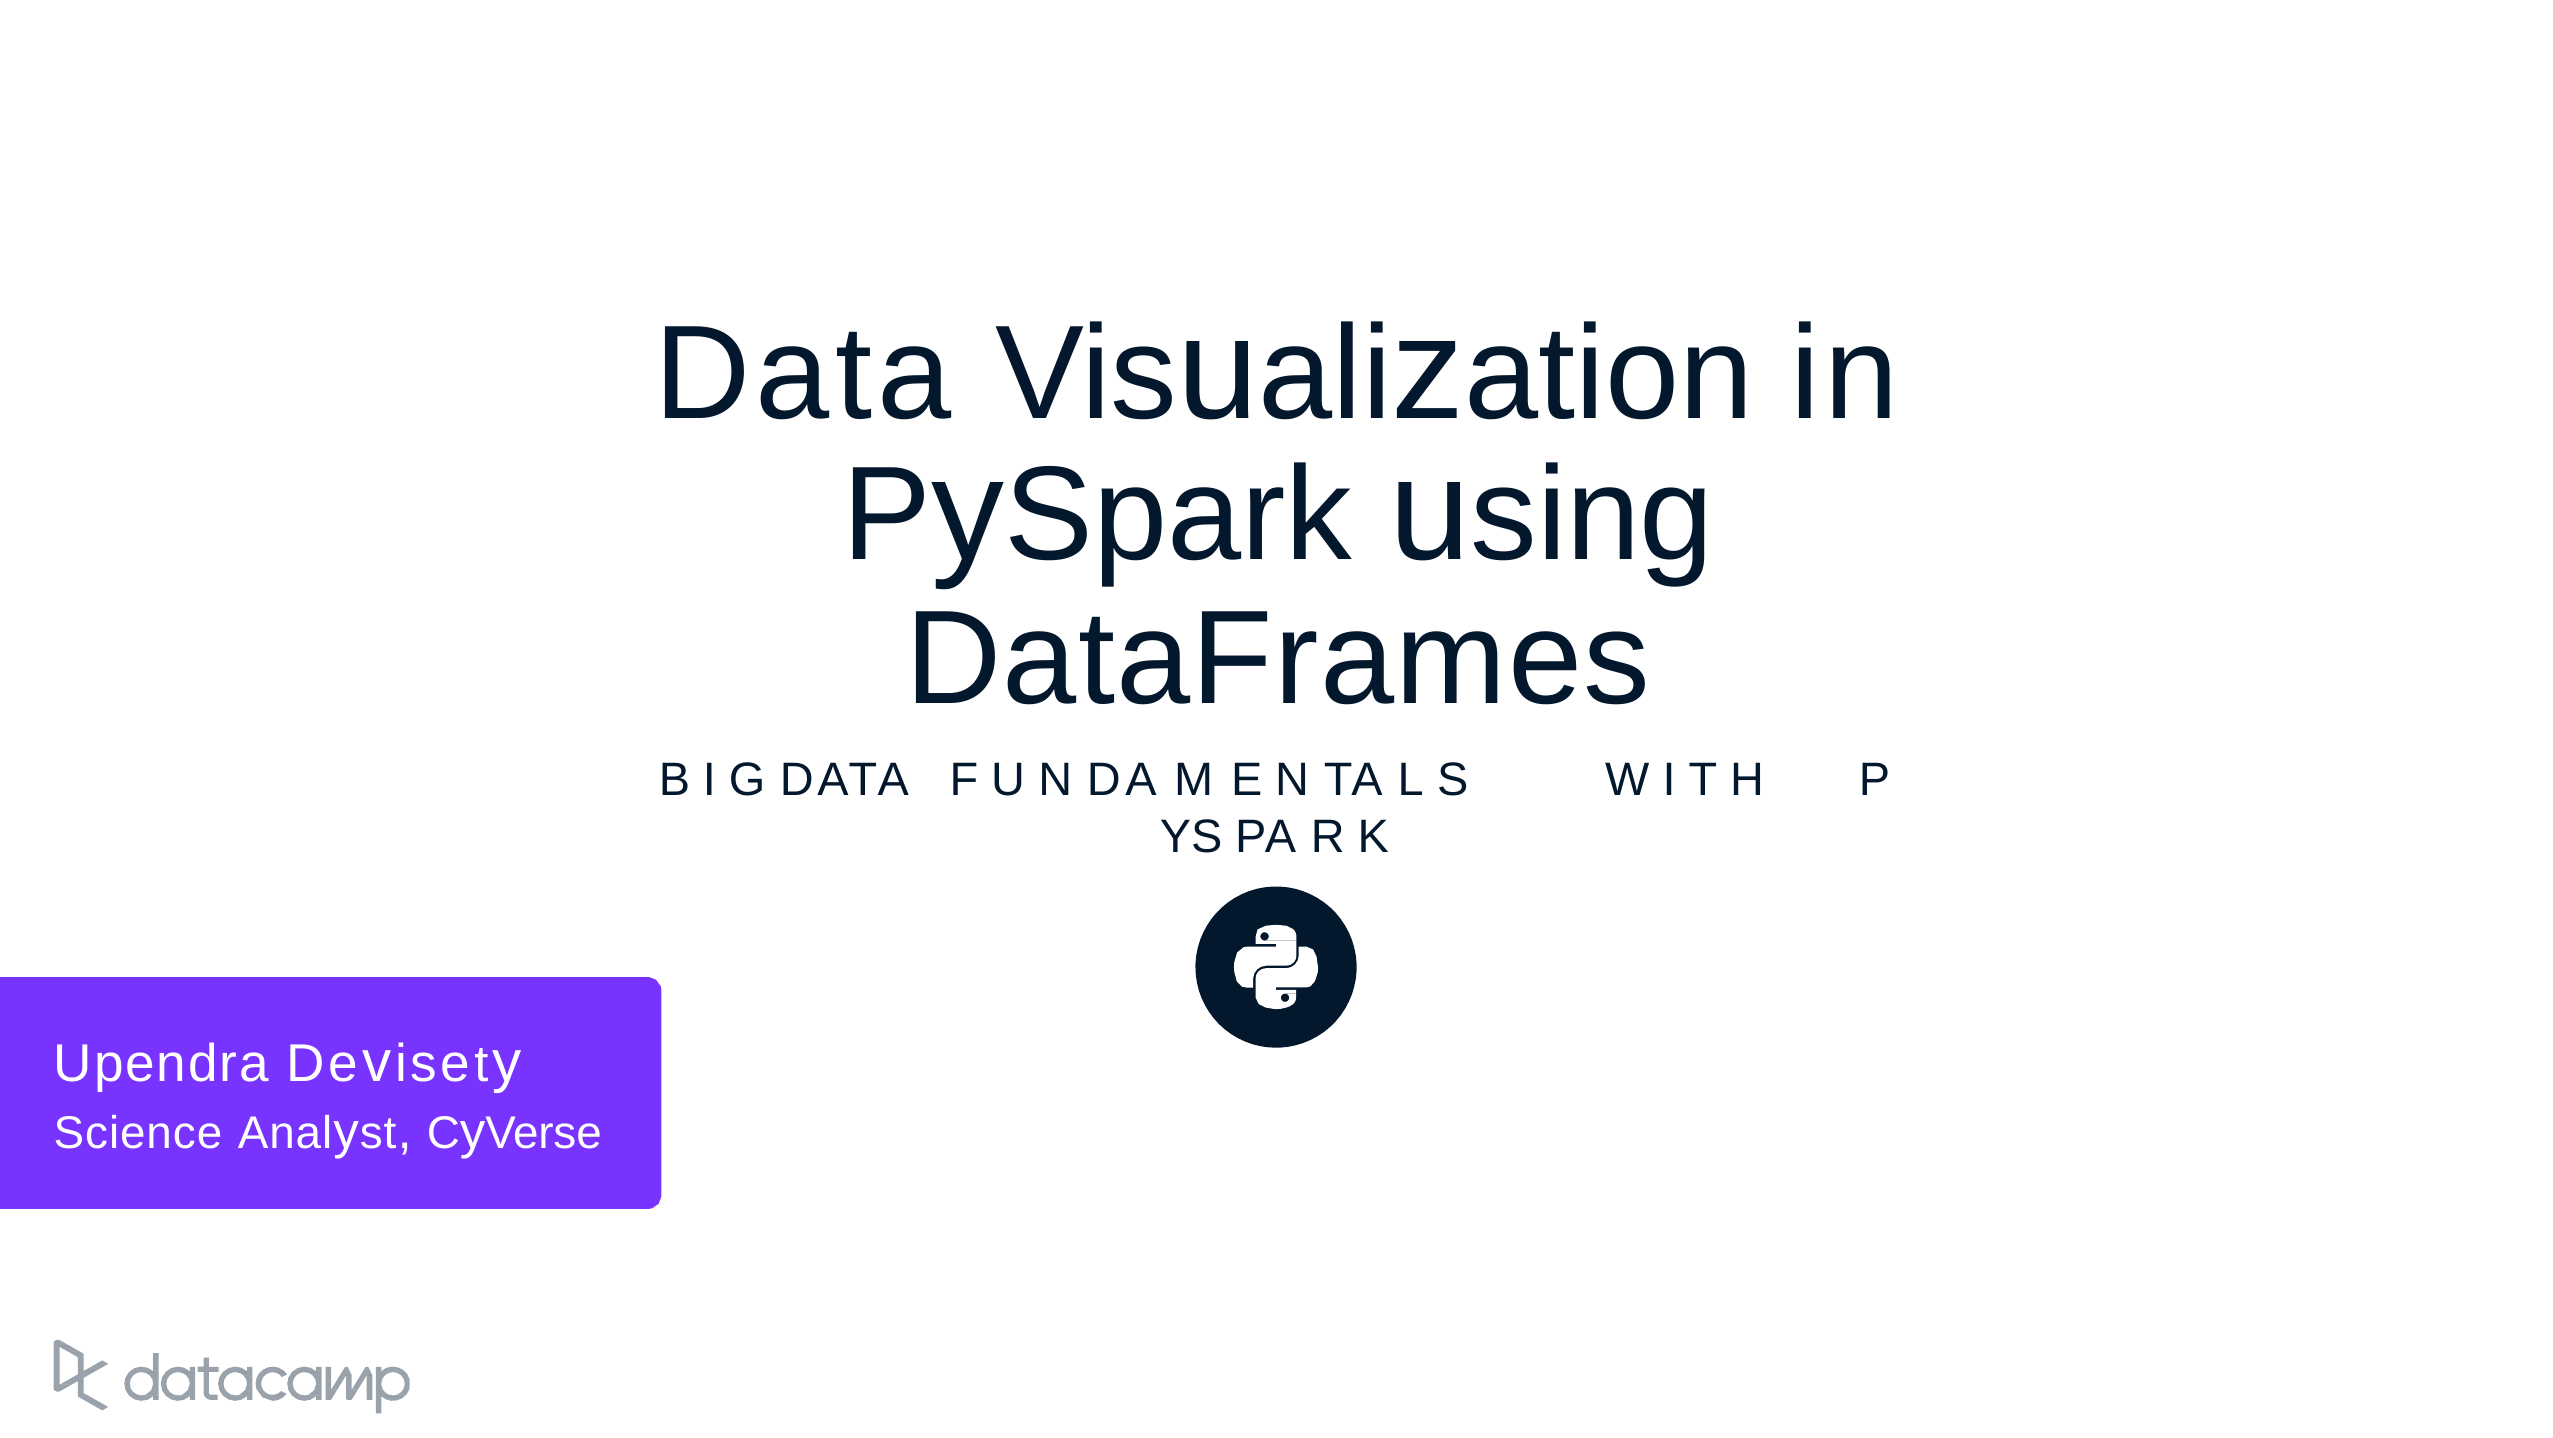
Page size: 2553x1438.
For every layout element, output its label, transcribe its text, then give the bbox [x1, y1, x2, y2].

text_box [287, 1366, 322, 1401]
text_box [255, 1366, 288, 1401]
text_box [325, 1366, 373, 1400]
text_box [1195, 886, 1357, 1049]
text_box Upendra Devisety Science Analyst, CyVerse [51, 1015, 612, 1159]
text_box [53, 1339, 109, 1411]
text_box [124, 1353, 159, 1401]
text_box [218, 1366, 253, 1401]
text_box [160, 1366, 196, 1401]
text_box [0, 977, 662, 1209]
text_box [375, 1366, 410, 1414]
title Data Visualization in PySpark using DataFrames B I G DATA F U N DA M E N TA L S W I T H P YS PA R K [645, 271, 1910, 862]
text_box [197, 1357, 219, 1400]
